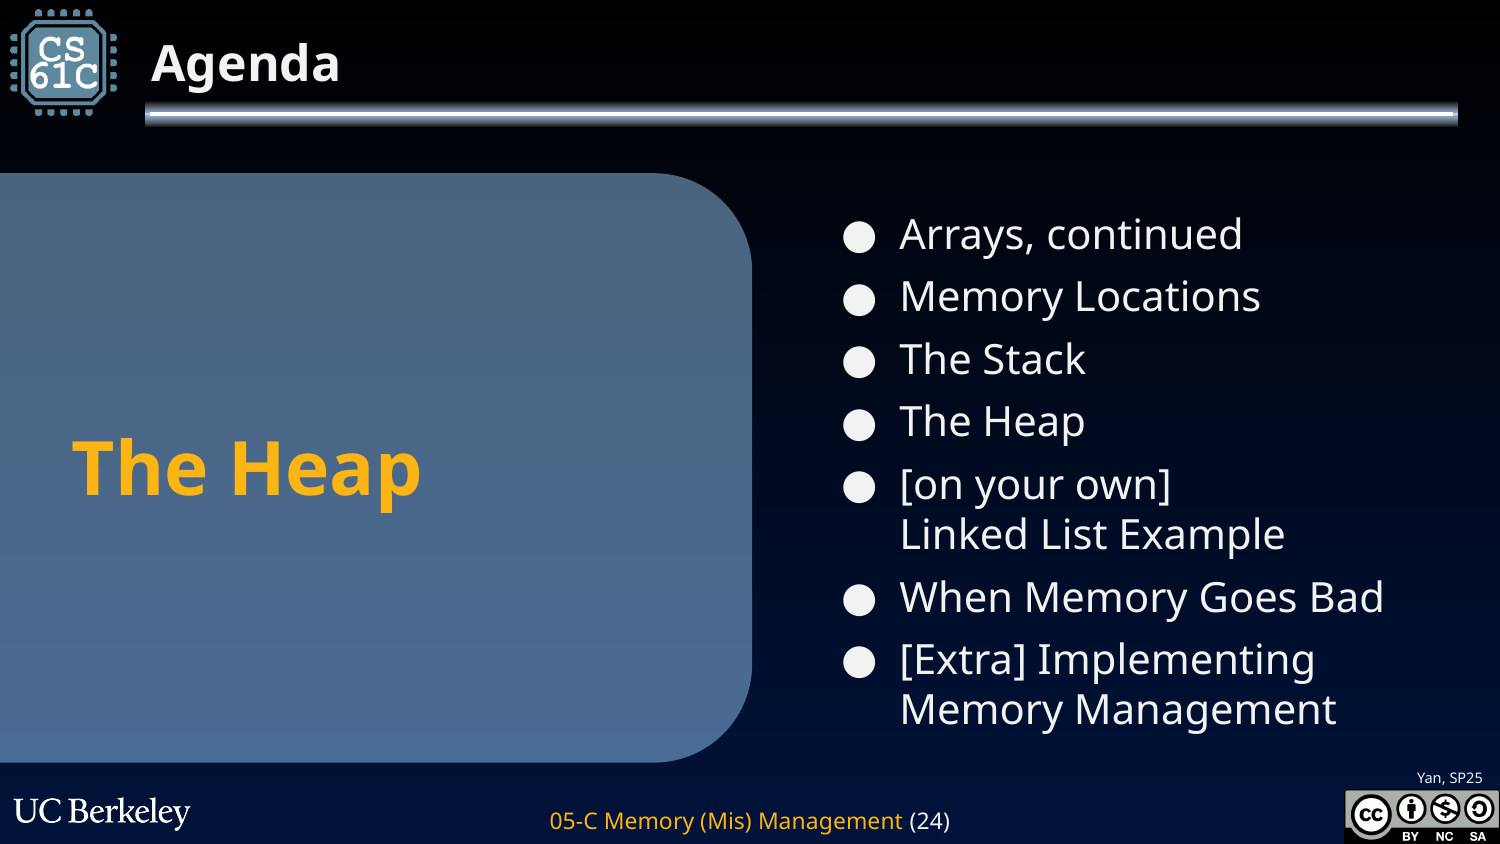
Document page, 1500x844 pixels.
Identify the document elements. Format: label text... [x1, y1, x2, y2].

title The Heap [56, 226, 678, 704]
picture [1344, 789, 1500, 844]
picture [13, 797, 191, 831]
picture [10, 9, 117, 116]
